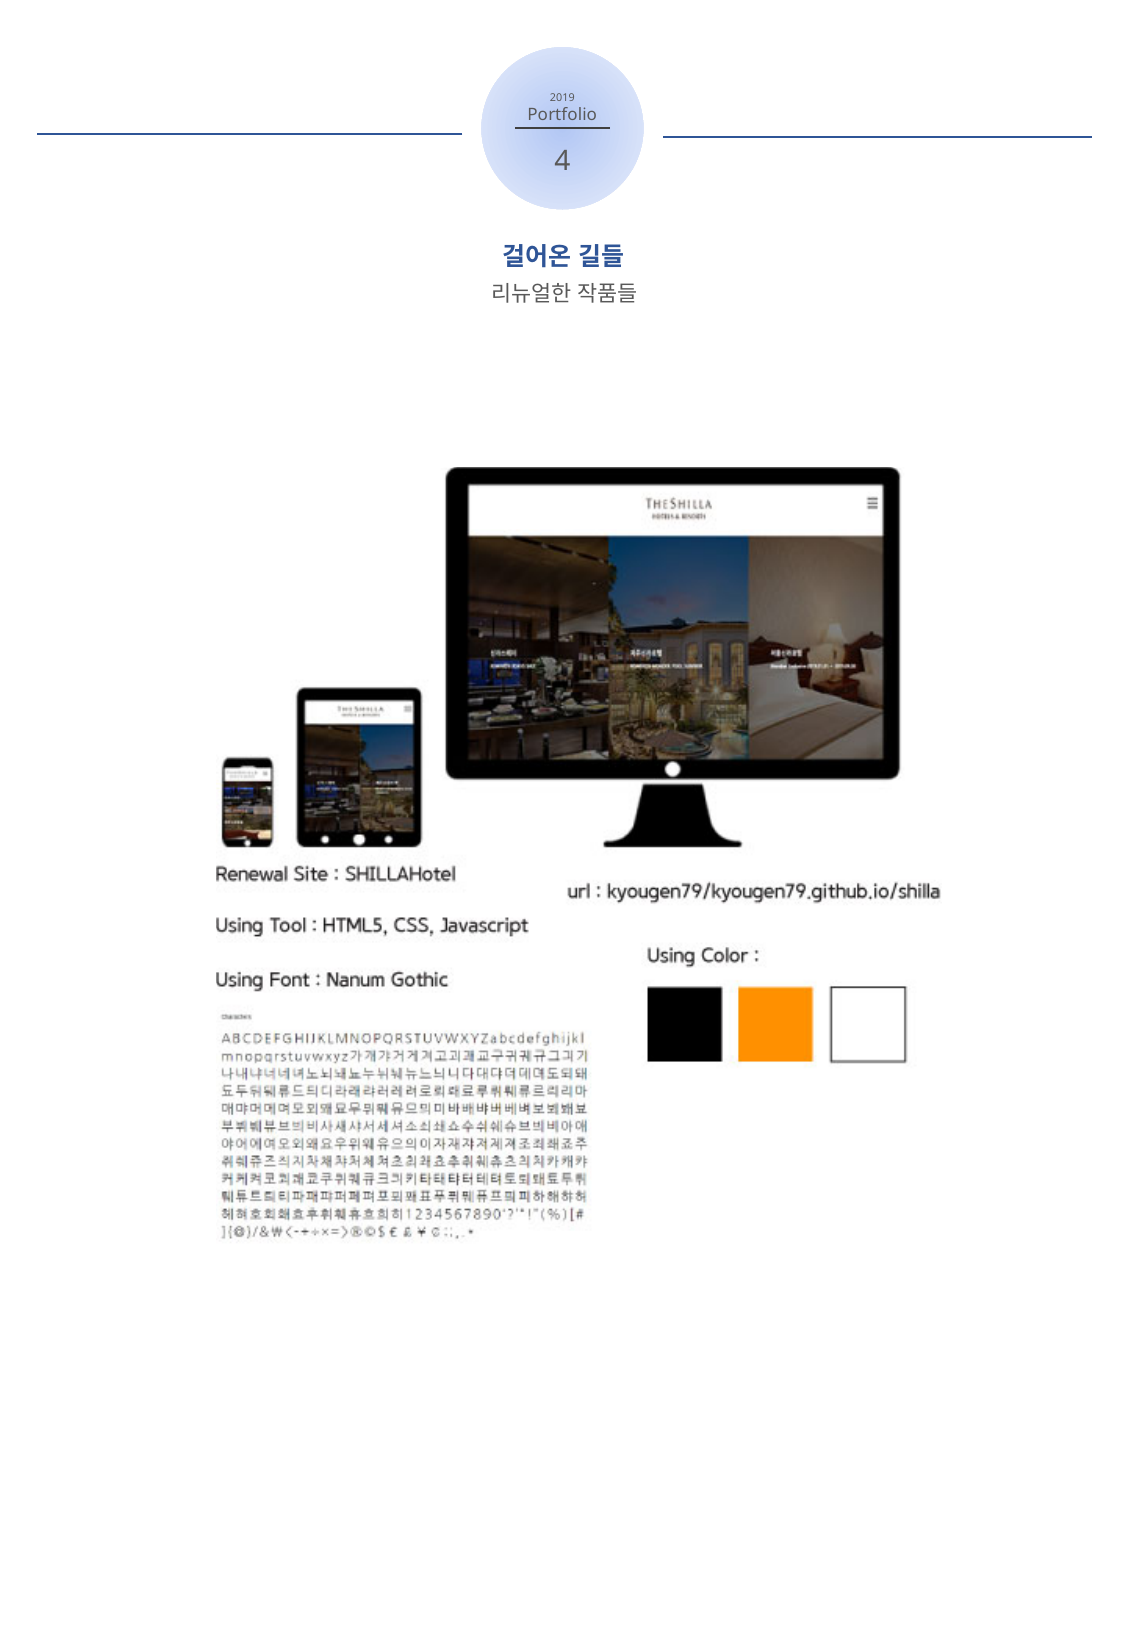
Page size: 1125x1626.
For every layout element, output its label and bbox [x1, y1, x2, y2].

text_box [311, 47, 814, 210]
picture [216, 467, 942, 1245]
text_box [327, 233, 800, 314]
